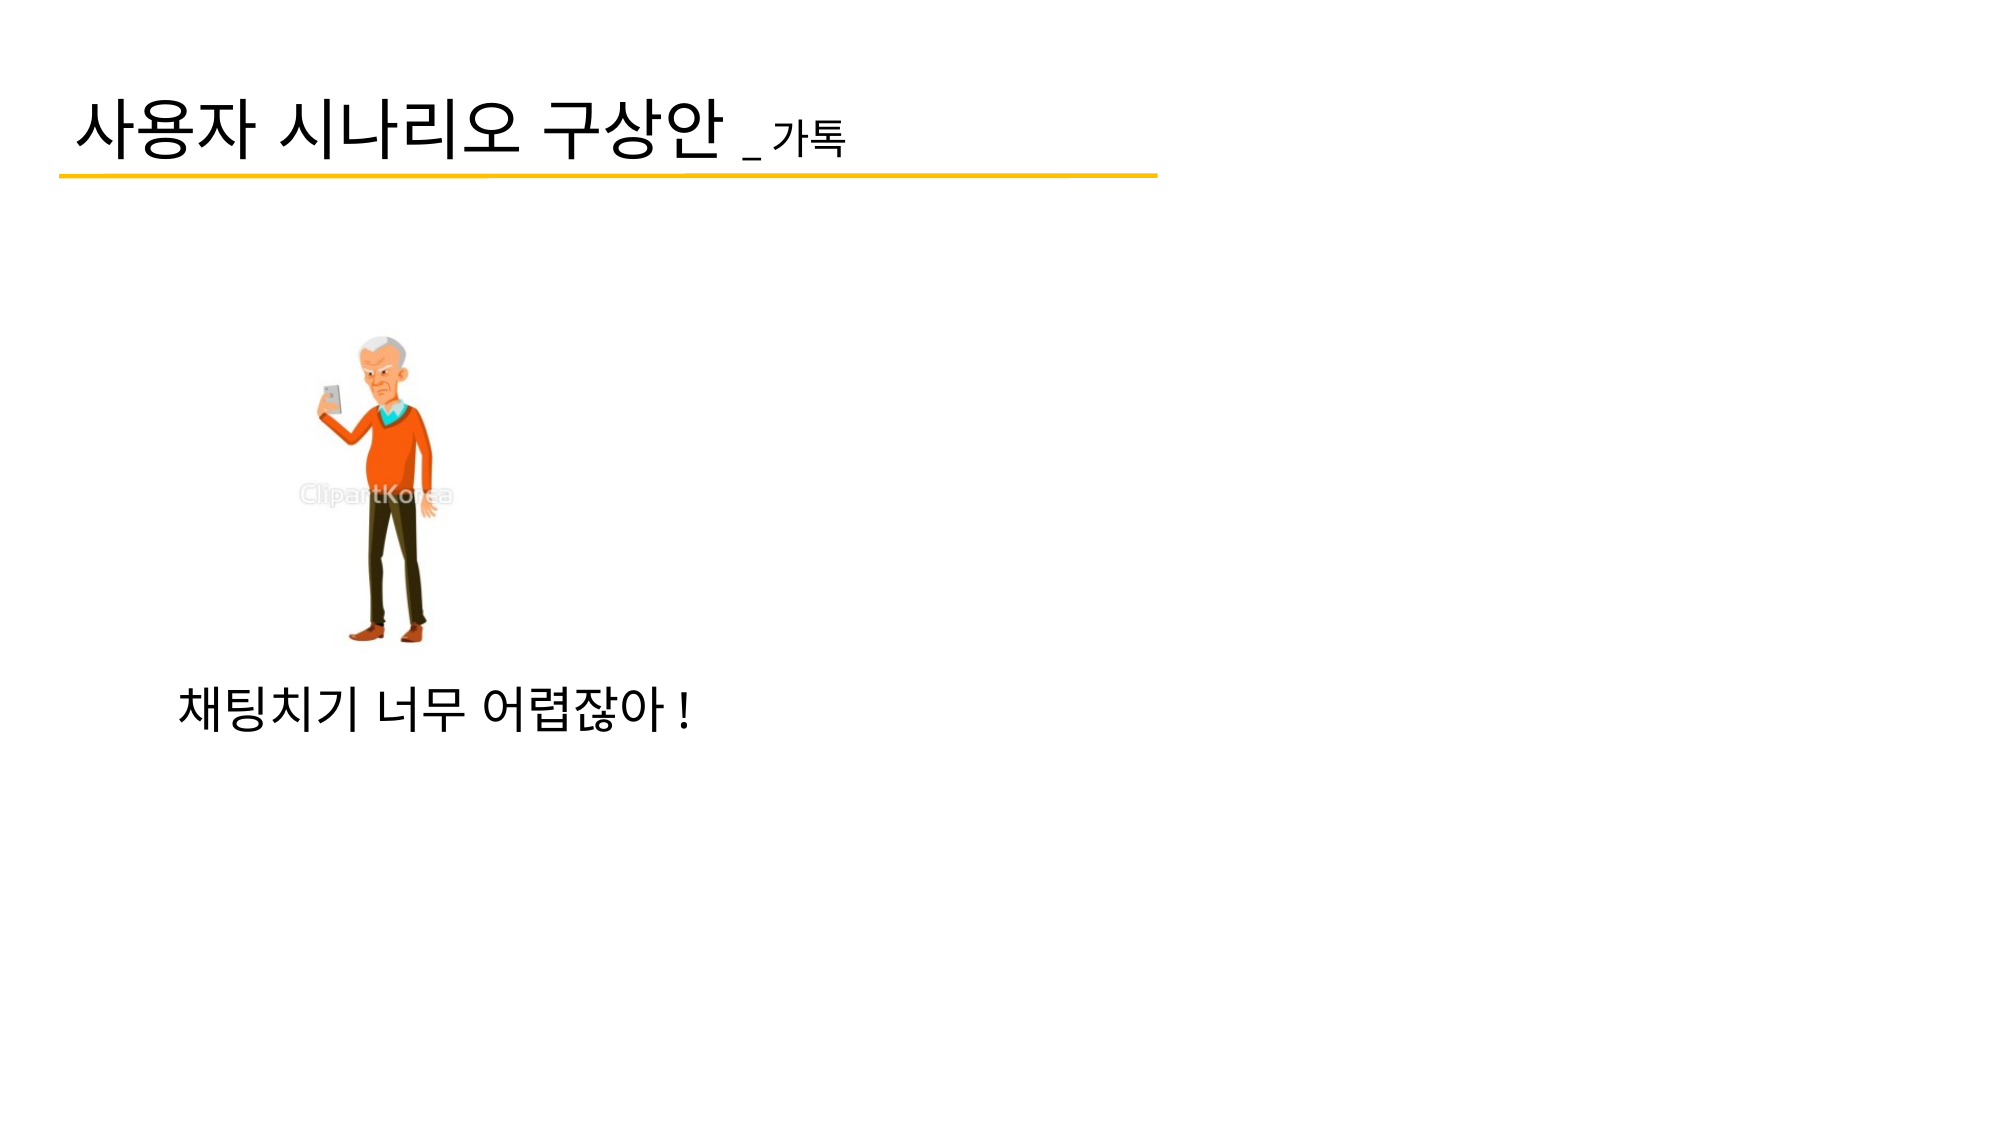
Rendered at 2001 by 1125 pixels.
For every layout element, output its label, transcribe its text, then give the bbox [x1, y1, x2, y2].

picture [200, 312, 555, 667]
title 사용자 시나리오 구상안_가톡 [59, 55, 1560, 177]
subtitle 채팅치기 너무 어렵잖아! [80, 677, 789, 950]
